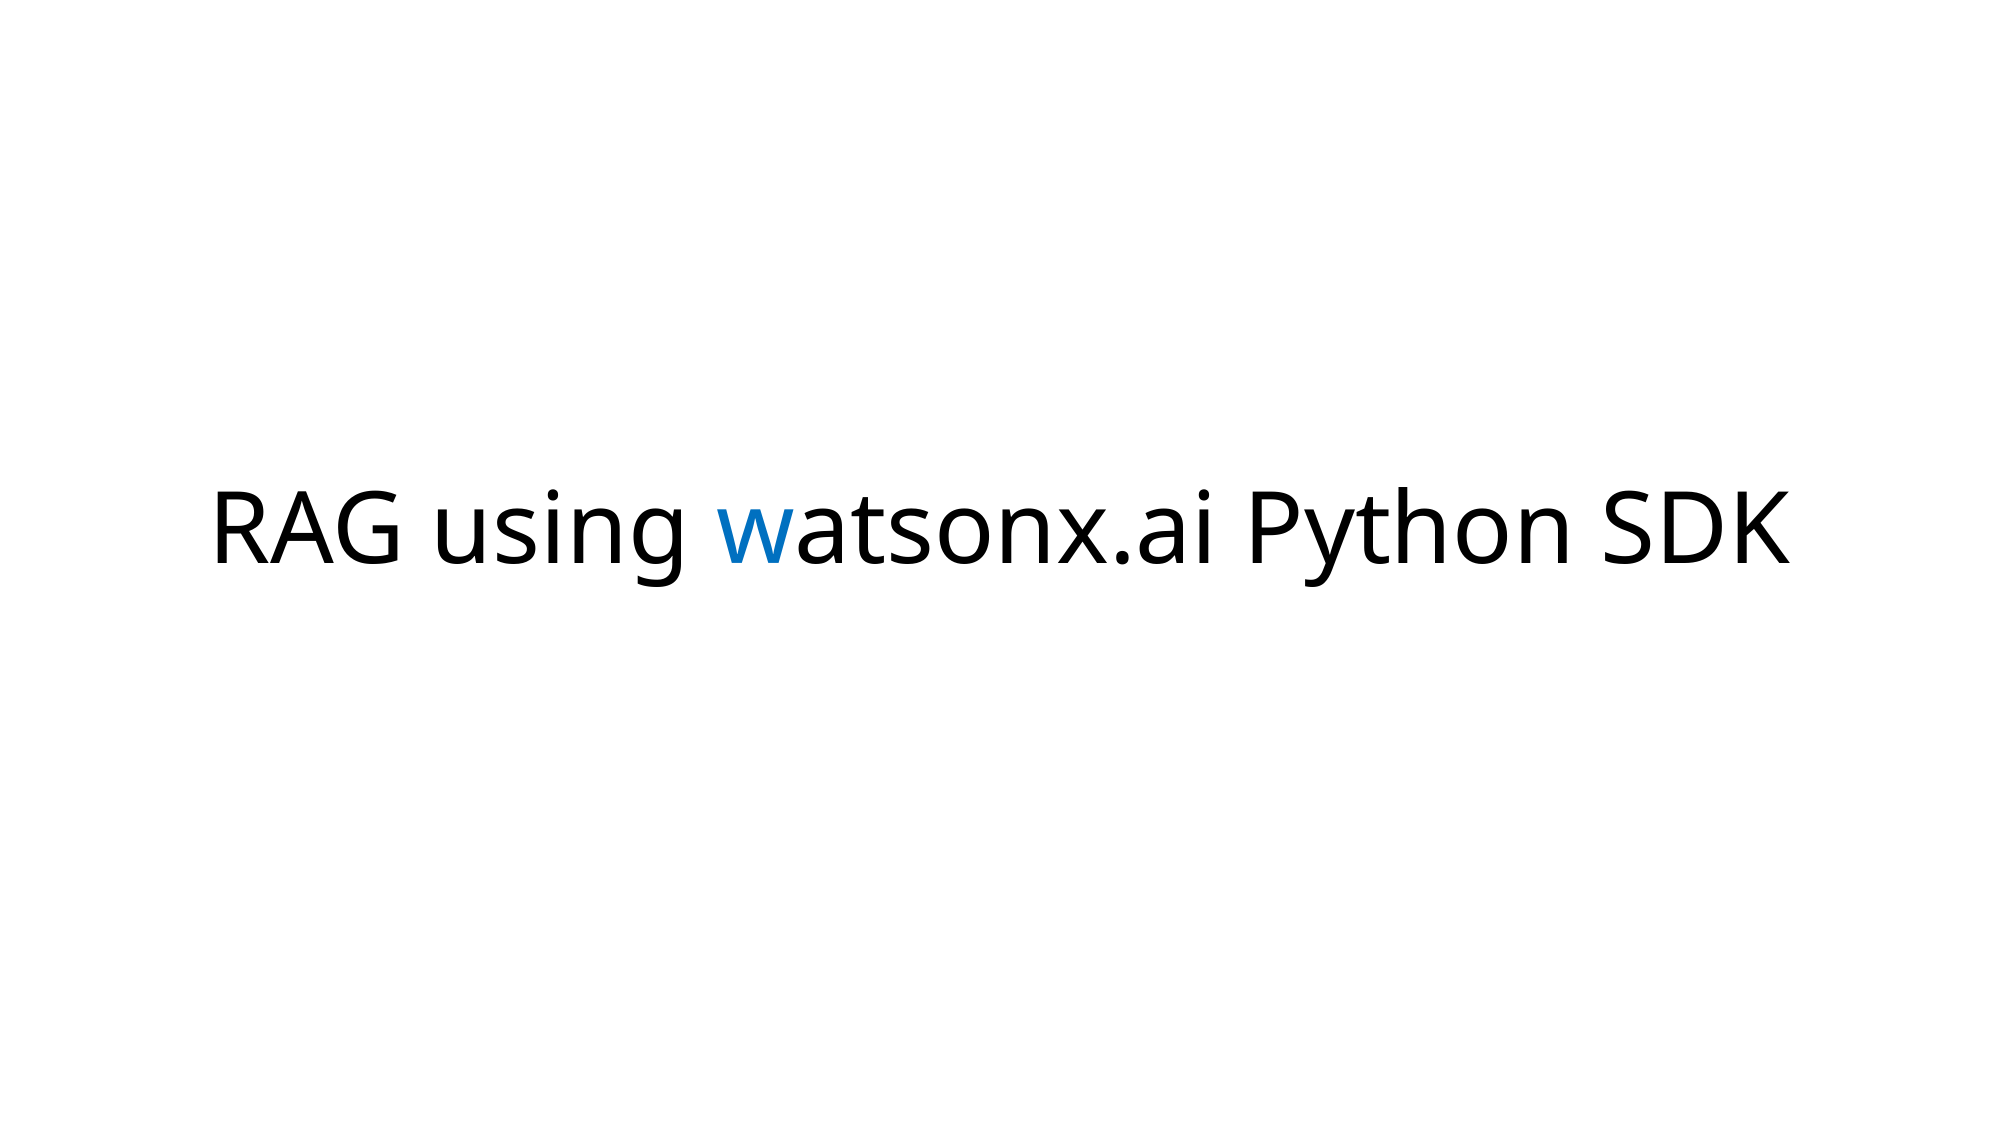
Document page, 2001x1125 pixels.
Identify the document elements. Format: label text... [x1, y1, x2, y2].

list RAG using watsonx.ai Python SDK [137, 469, 1863, 656]
